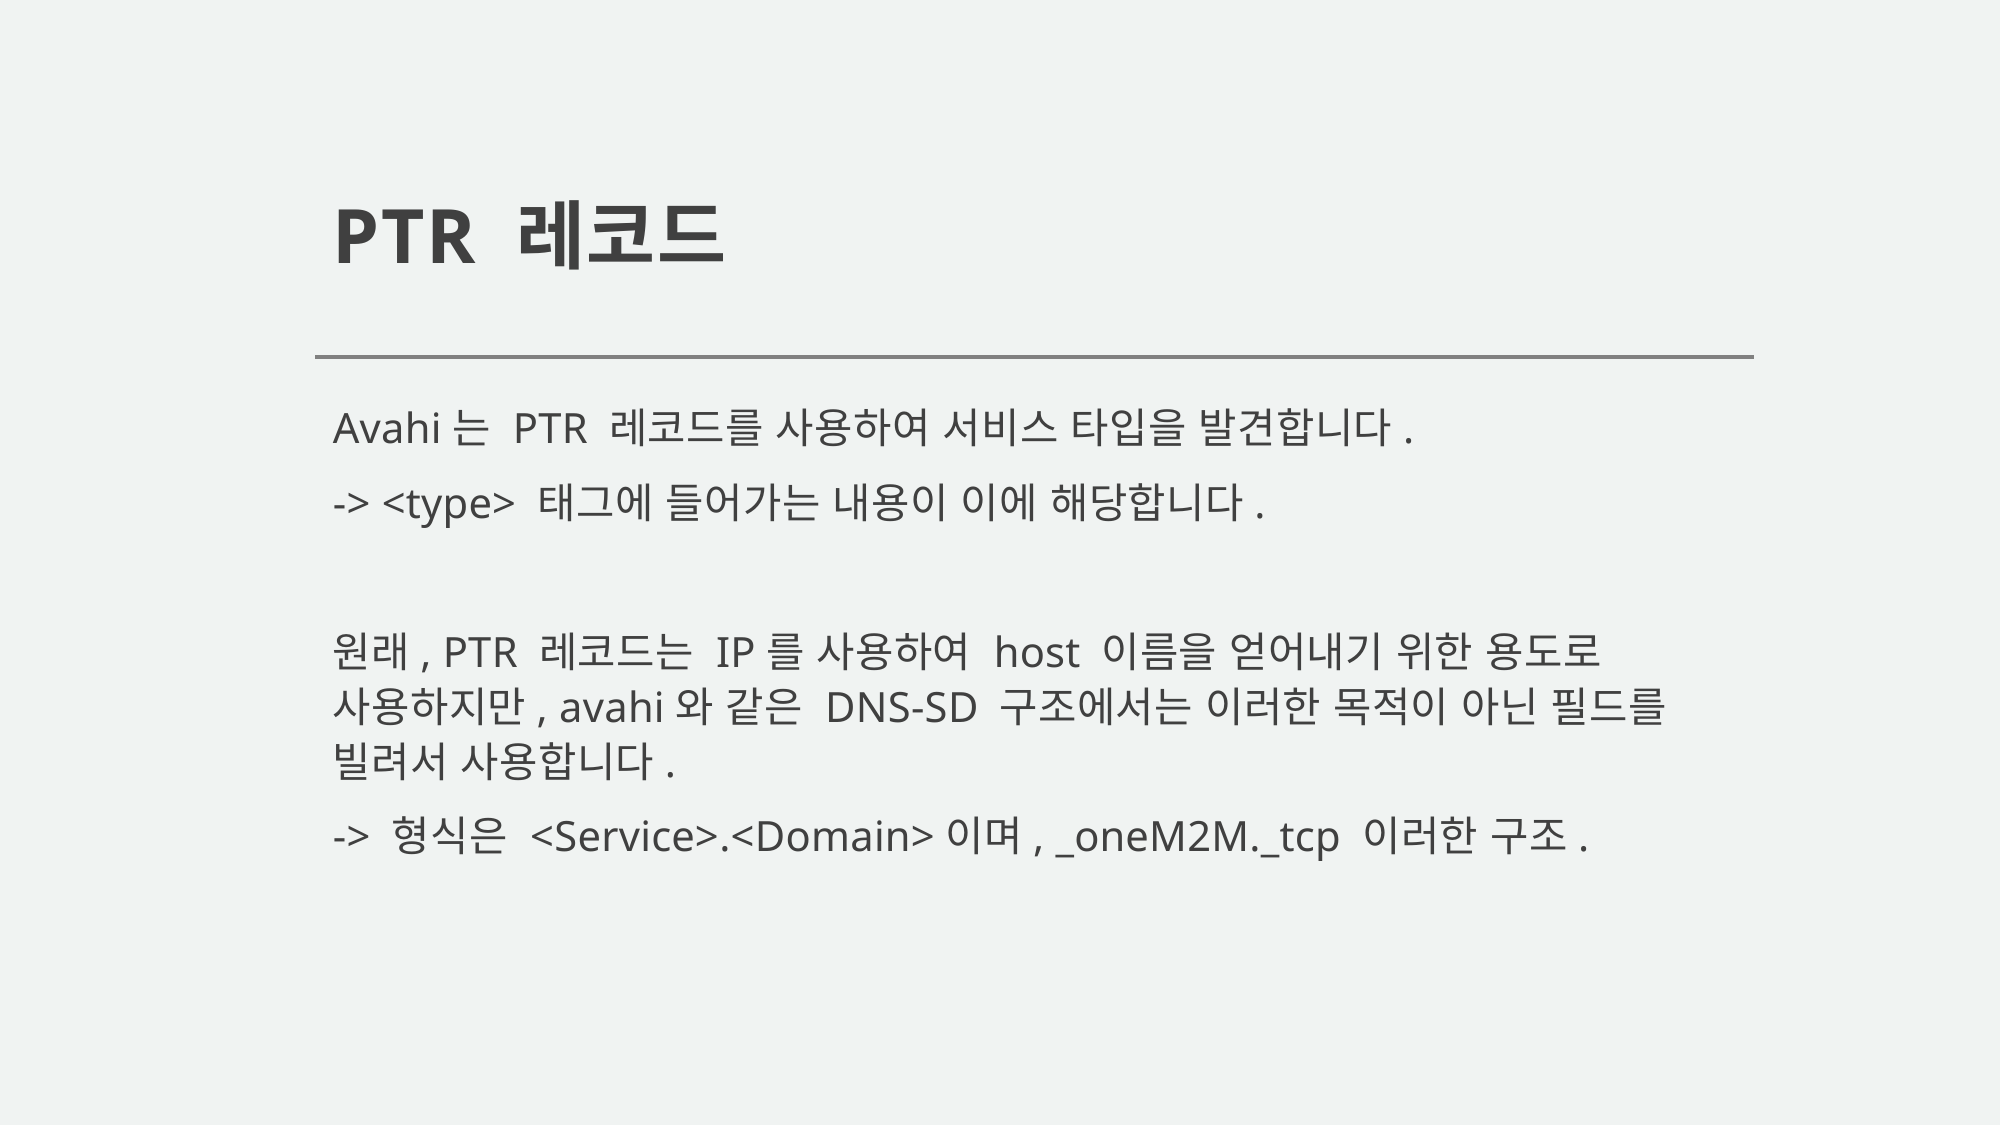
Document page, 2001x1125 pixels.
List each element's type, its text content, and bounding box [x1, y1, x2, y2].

title PTR 레코드 [315, 72, 1754, 294]
list Avahi는 PTR 레코드를 사용하여 서비스 타입을 발견합니다. -> <type> 태그에 들어가는 내용이 이에 해당합니다. 원래, PTR 레코드는 IP를 사용하여 host 이름을 얻어내기 위한 용도로 사용하지만, avahi와 같은 DNS-SD 구조에서는 이러한 목적이 아닌 필드를 빌려서 사용합니다. -> 형식은 <Service>.<Domain>이며, _oneM2M._tcp 이러한 구조. [315, 379, 1754, 979]
